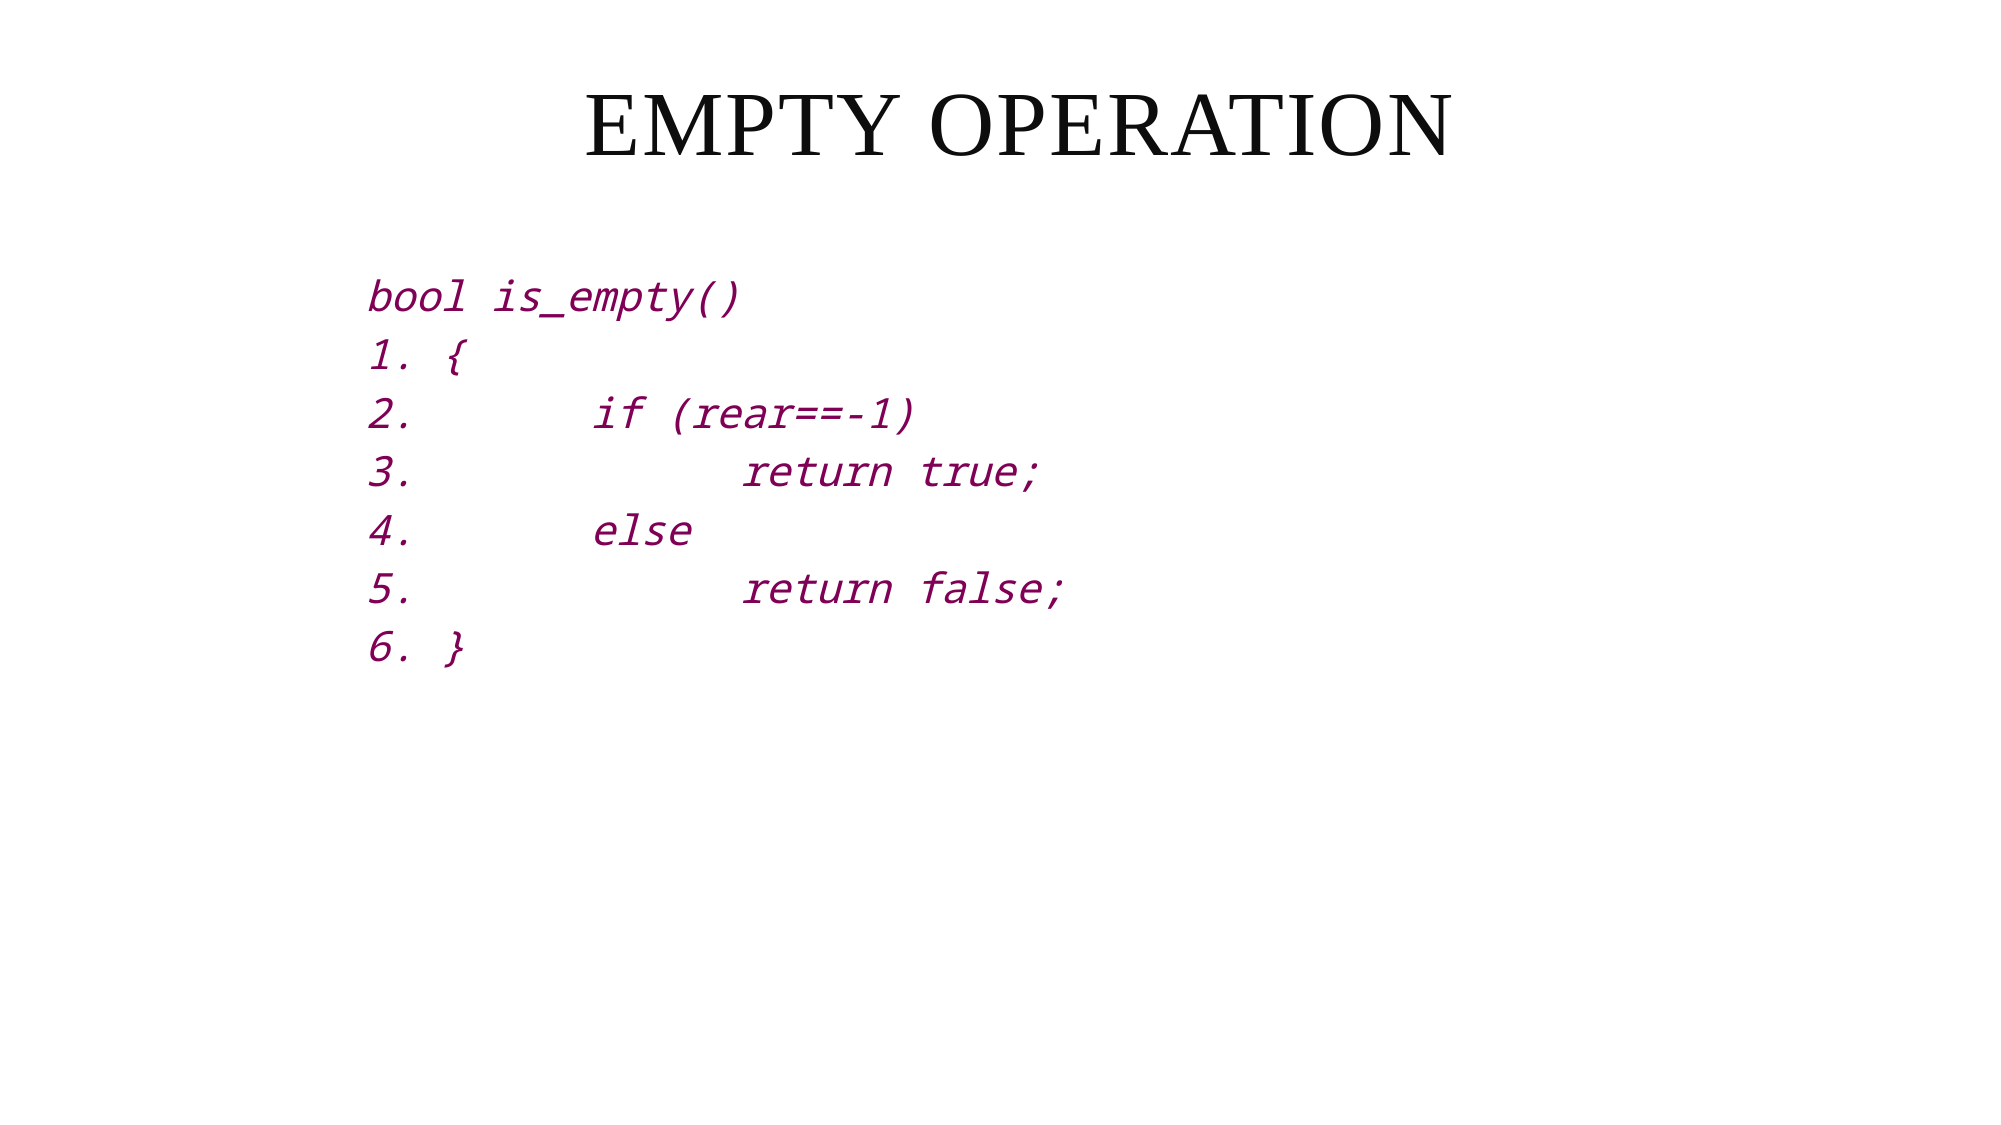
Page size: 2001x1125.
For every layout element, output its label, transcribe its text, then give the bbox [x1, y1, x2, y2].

title Empty Operation [350, 37, 1688, 200]
list bool is_empty() { if (rear==-1) return true; else return false; } [350, 262, 1688, 1000]
